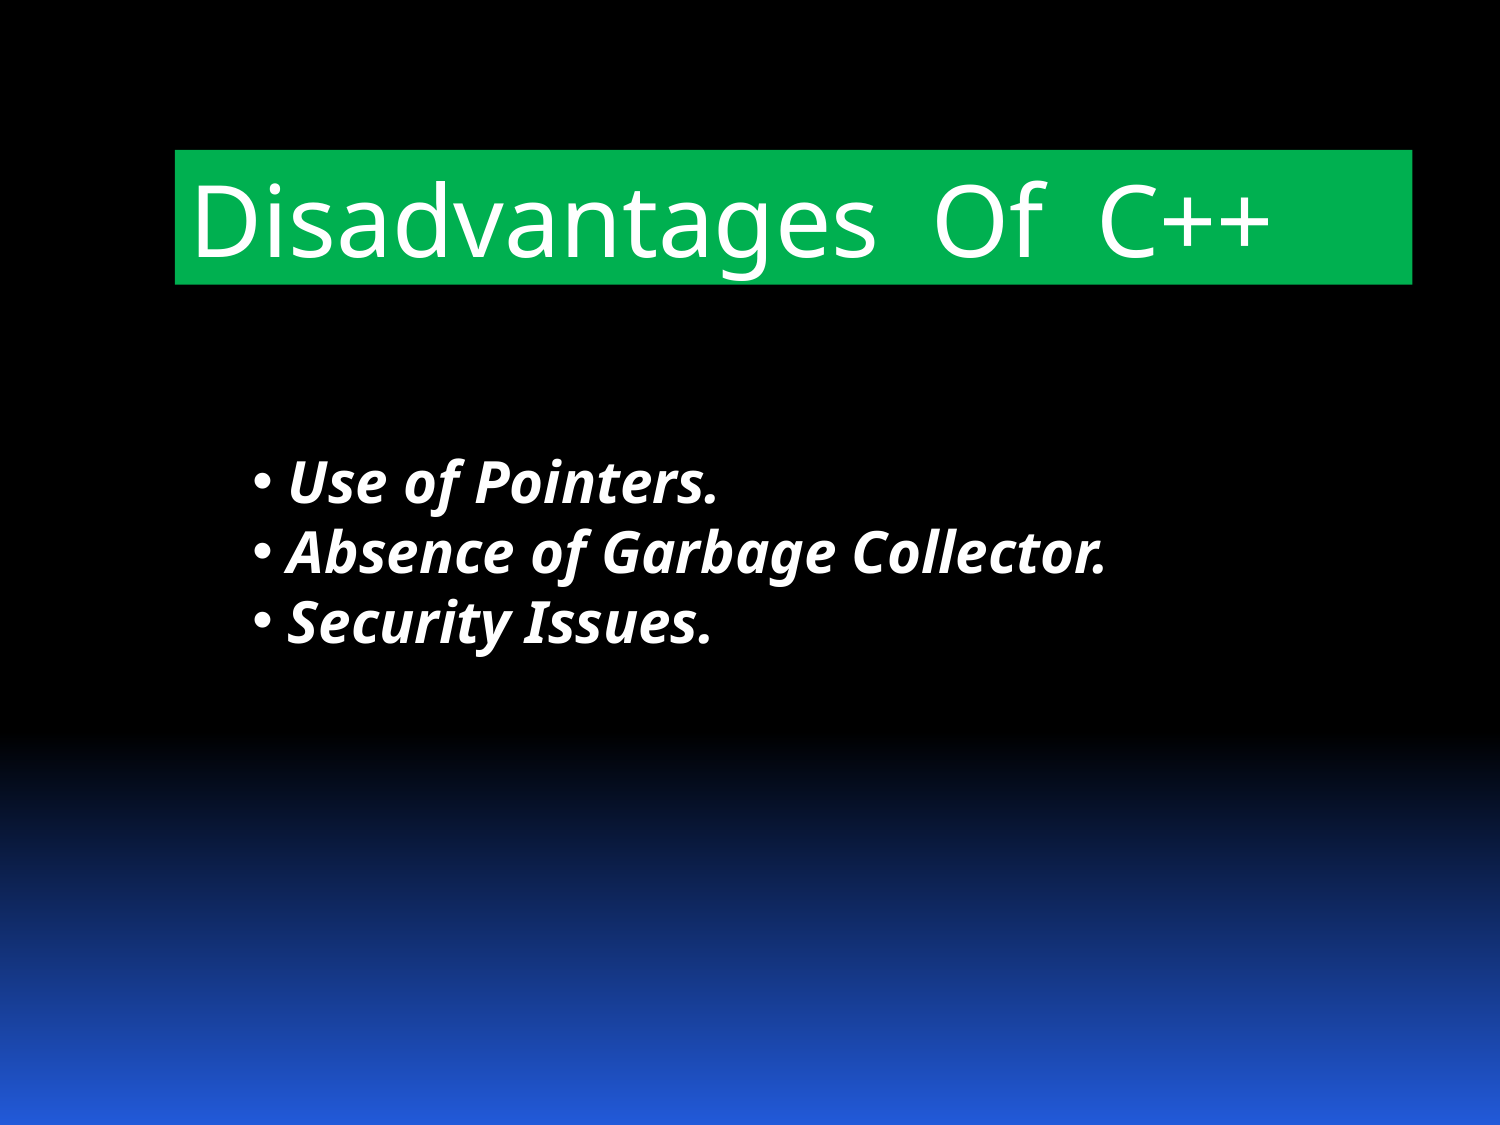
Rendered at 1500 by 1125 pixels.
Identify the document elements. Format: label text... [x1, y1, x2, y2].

text_box Disadvantages Of C++ [174, 149, 1413, 285]
text_box Use of Pointers. Absence of Garbage Collector. Security Issues. [237, 437, 1175, 663]
